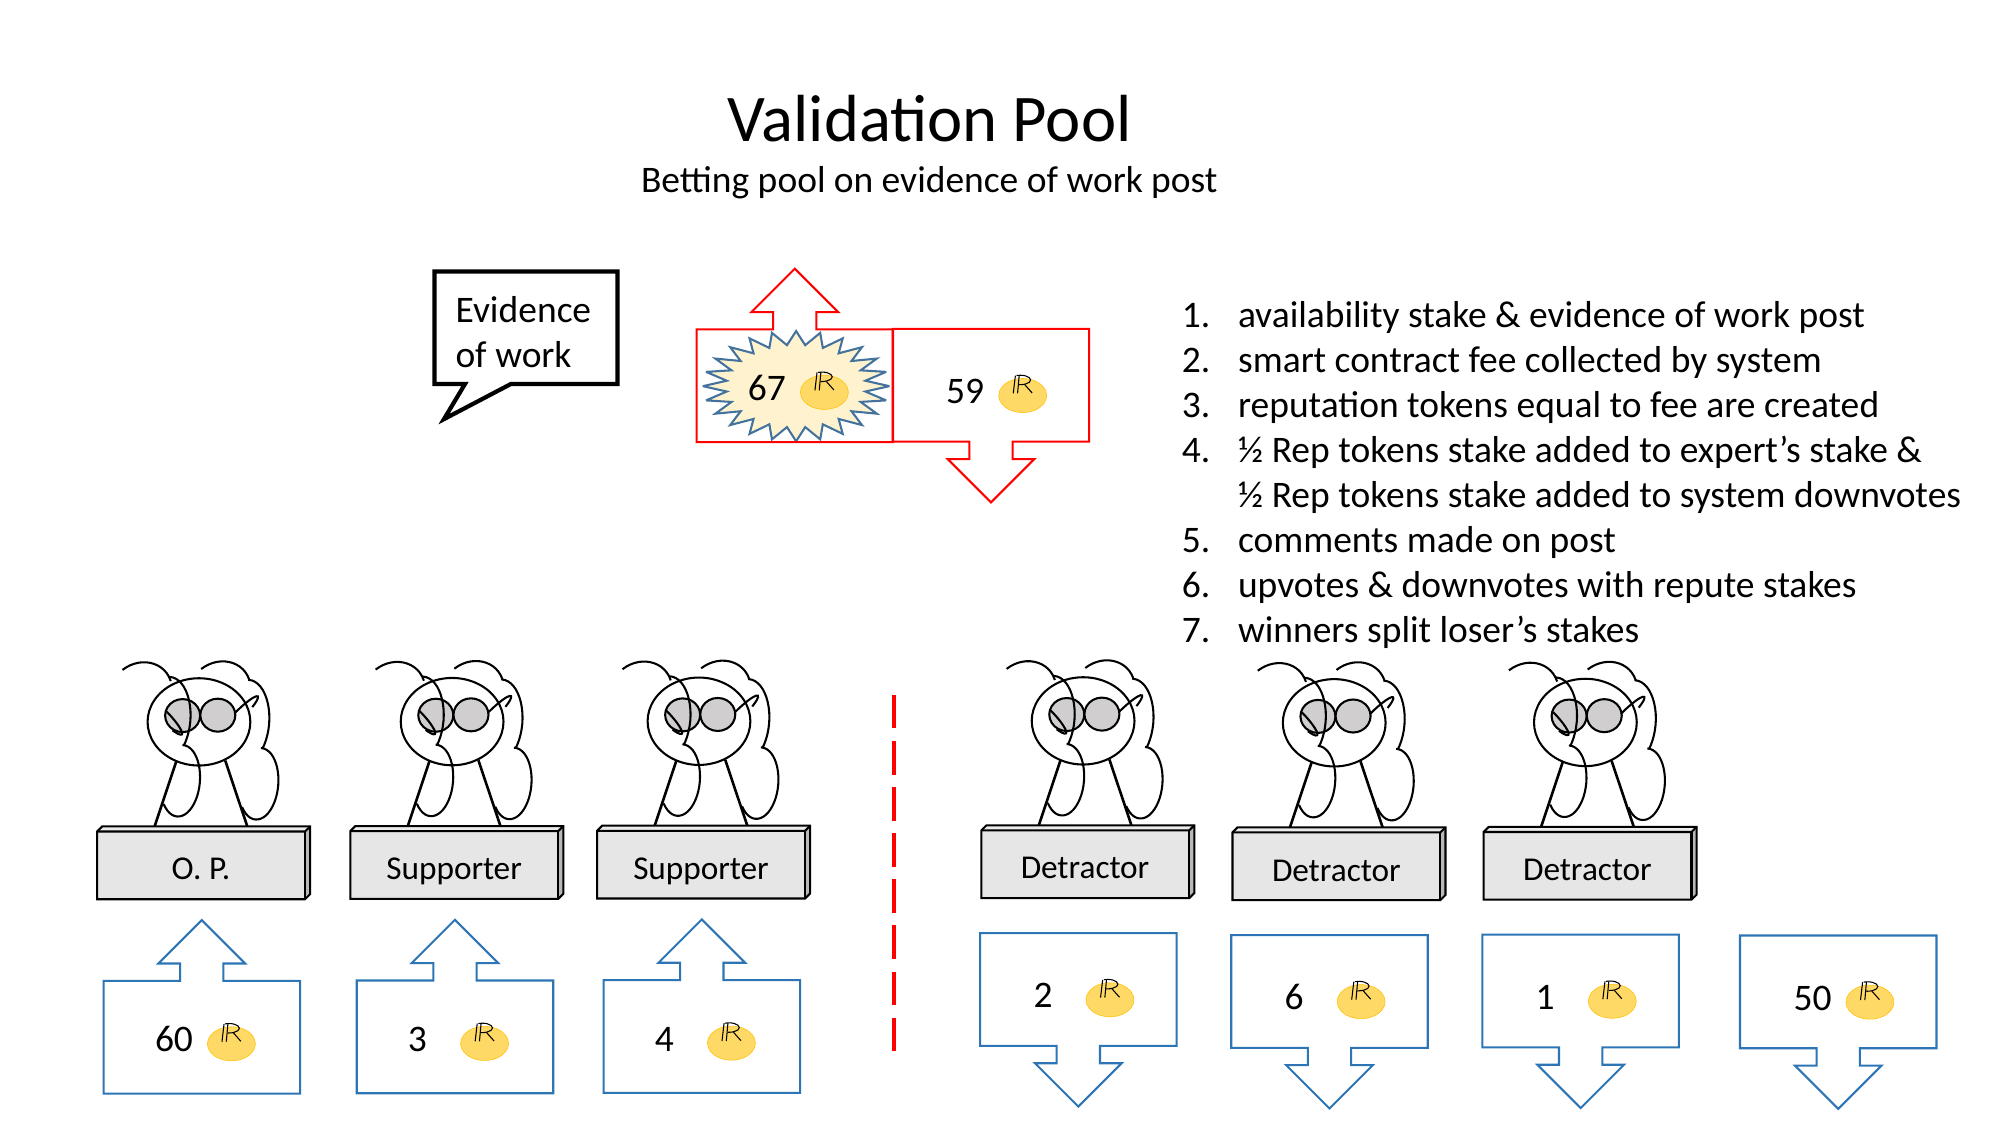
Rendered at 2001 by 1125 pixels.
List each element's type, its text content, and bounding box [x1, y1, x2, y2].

text_box Validation Pool Betting pool on evidence of work post [626, 67, 1234, 208]
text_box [350, 662, 564, 899]
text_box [1739, 935, 1937, 1109]
text_box Evidence of work [440, 277, 615, 382]
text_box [892, 328, 1090, 503]
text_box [979, 661, 1697, 1109]
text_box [356, 919, 554, 1094]
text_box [97, 662, 311, 900]
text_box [696, 268, 894, 443]
text_box availability stake & evidence of work post smart contract fee collected by system reputation tokens equal to fee are created ½ Rep tokens stake added to expert’s stake & ½ Rep tokens stake added to system downvotes comments made on post upvotes & downvotes with repute stakes winners split loser’s stakes [1167, 282, 2000, 658]
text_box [597, 661, 811, 899]
text_box [433, 270, 619, 422]
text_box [603, 919, 801, 1093]
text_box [103, 920, 301, 1094]
